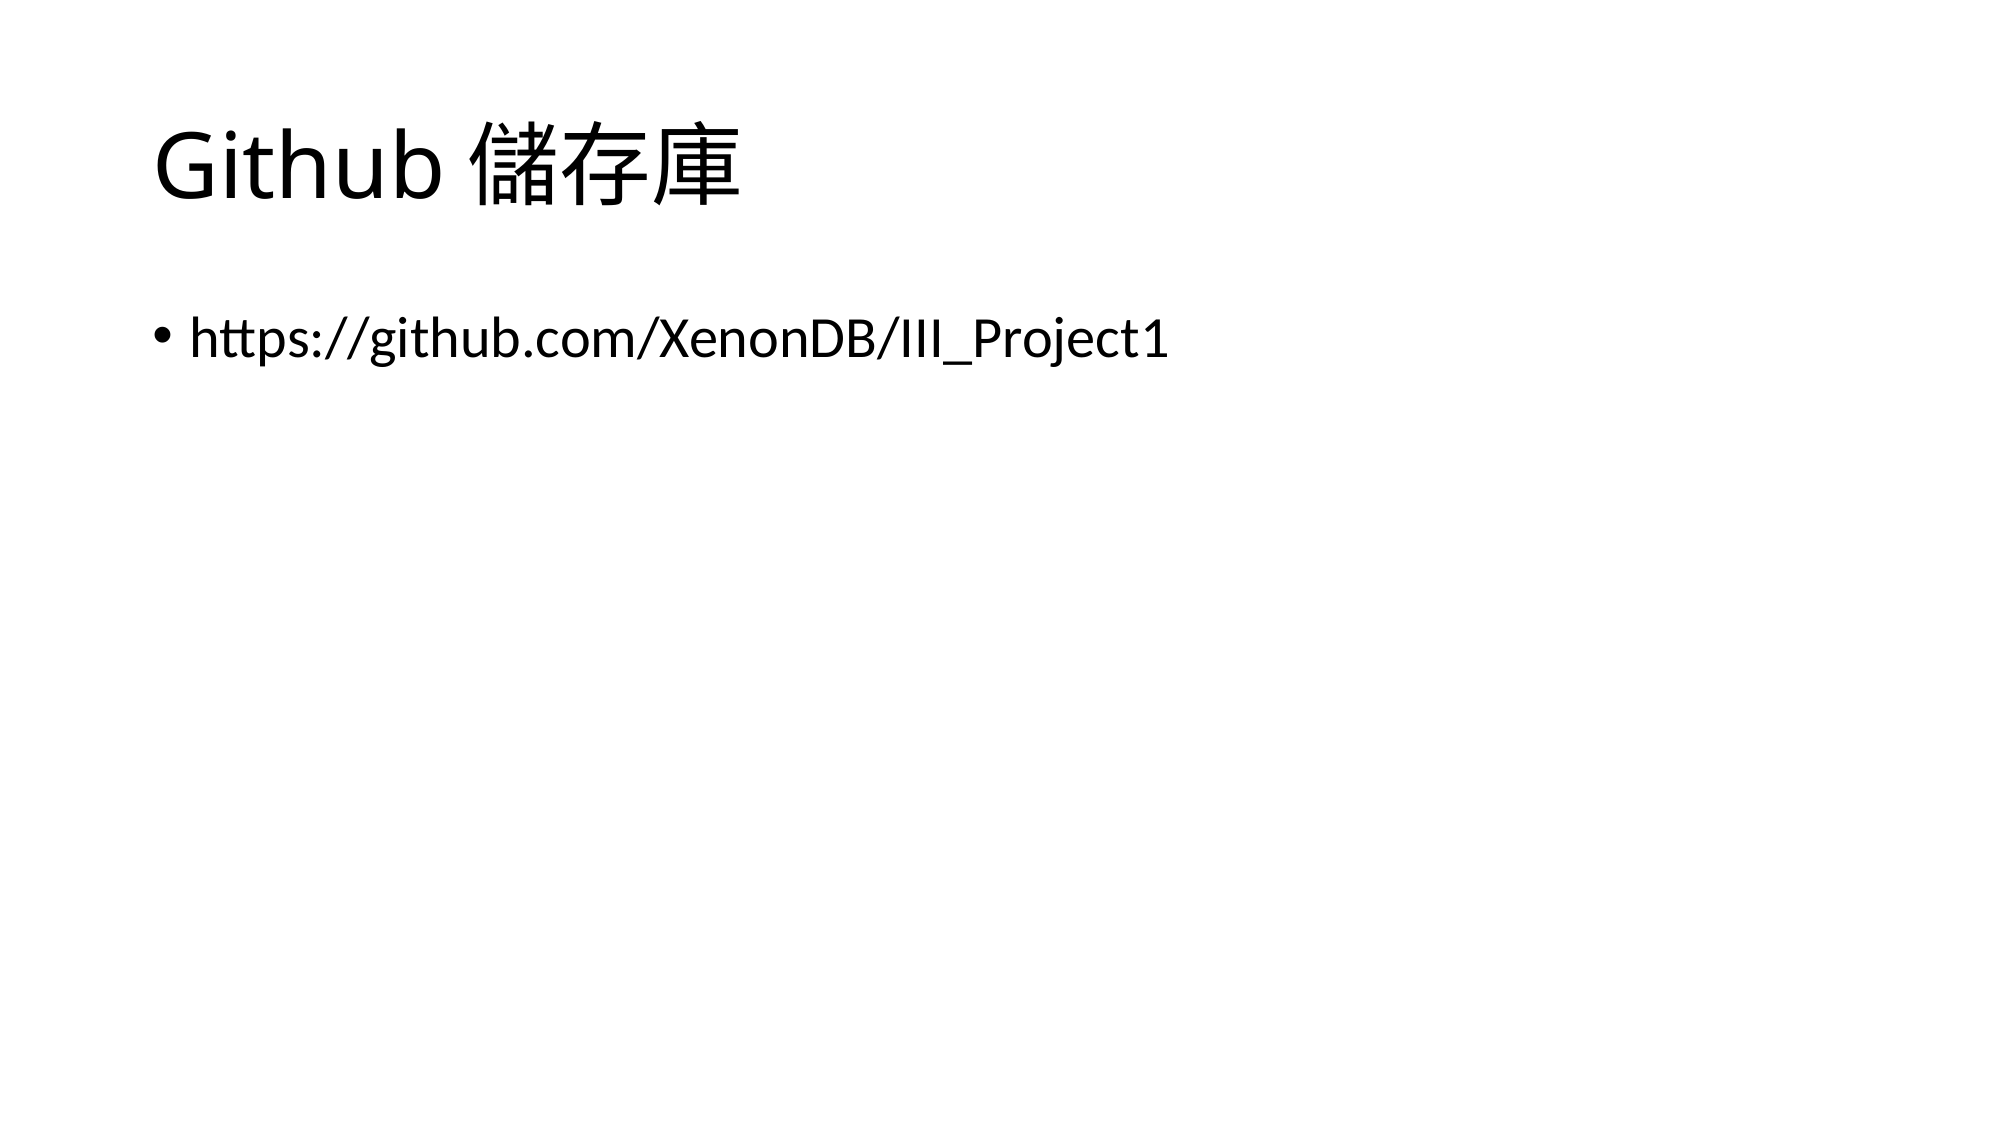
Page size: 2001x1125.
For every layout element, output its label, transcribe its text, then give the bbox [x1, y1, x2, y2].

list https://github.com/XenonDB/III_Project1 [137, 299, 1863, 1014]
title Github儲存庫 [137, 59, 1863, 278]
